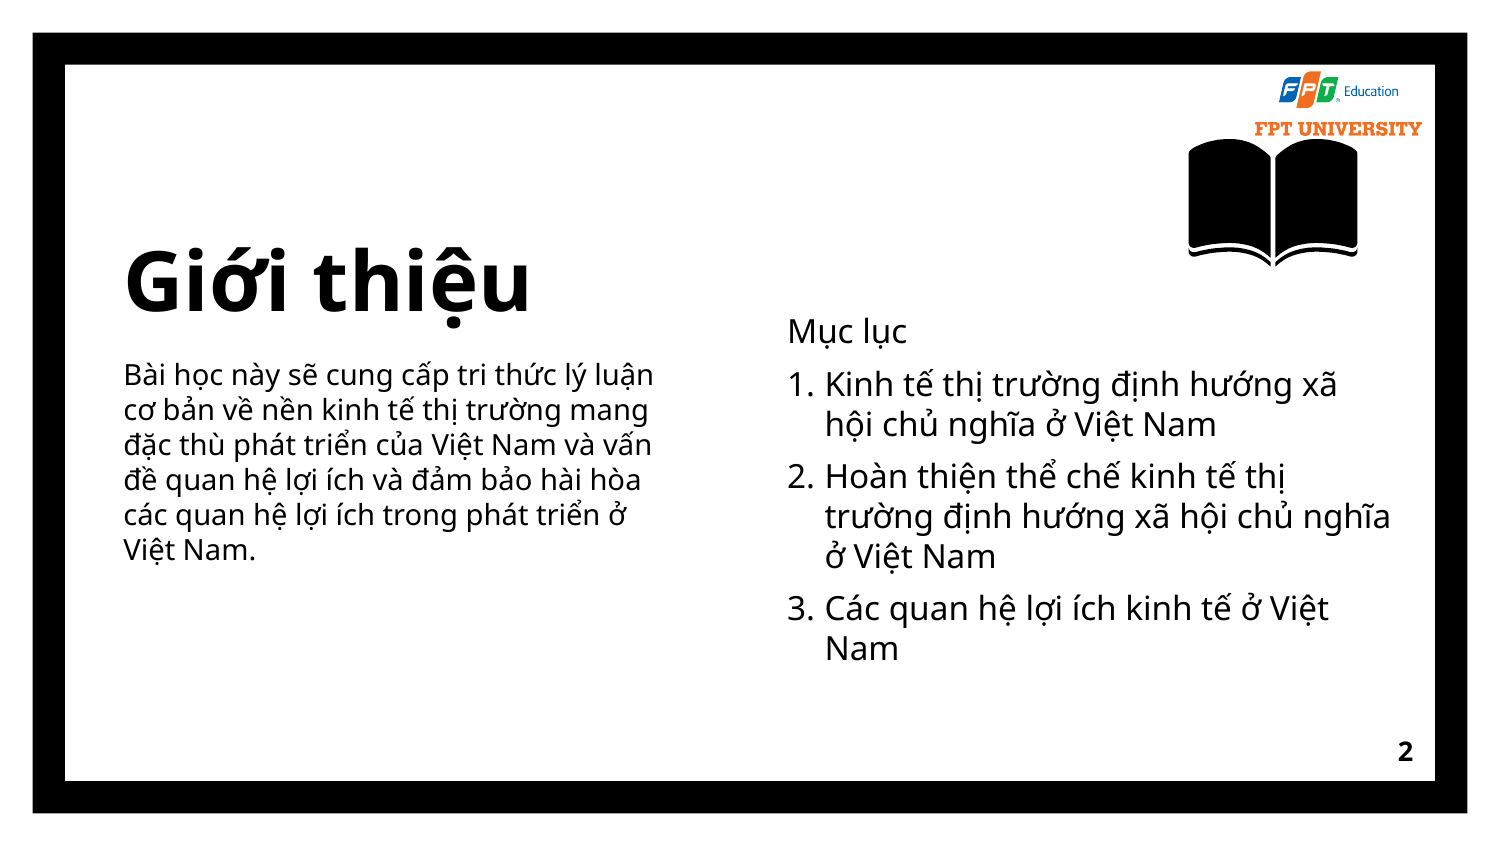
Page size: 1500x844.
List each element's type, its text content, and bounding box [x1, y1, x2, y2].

title Giới thiệu [108, 225, 944, 343]
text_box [1188, 138, 1358, 267]
list Bài học này sẽ cung cấp tri thức lý luận cơ bản về nền kinh tế thị trường mang đặc thù phát triển của Việt Nam và vấn đề quan hệ lợi ích và đảm bảo hài hòa các quan hệ lợi ích trong phát triển ở Việt Nam. [108, 341, 699, 597]
list Mục lục Kinh tế thị trường định hướng xã hội chủ nghĩa ở Việt Nam Hoàn thiện thể chế kinh tế thị trường định hướng xã hội chủ nghĩa ở Việt Nam Các quan hệ lợi ích kinh tế ở Việt Nam [772, 295, 1408, 692]
slide_number 2 [1338, 720, 1429, 786]
picture [1248, 65, 1429, 149]
